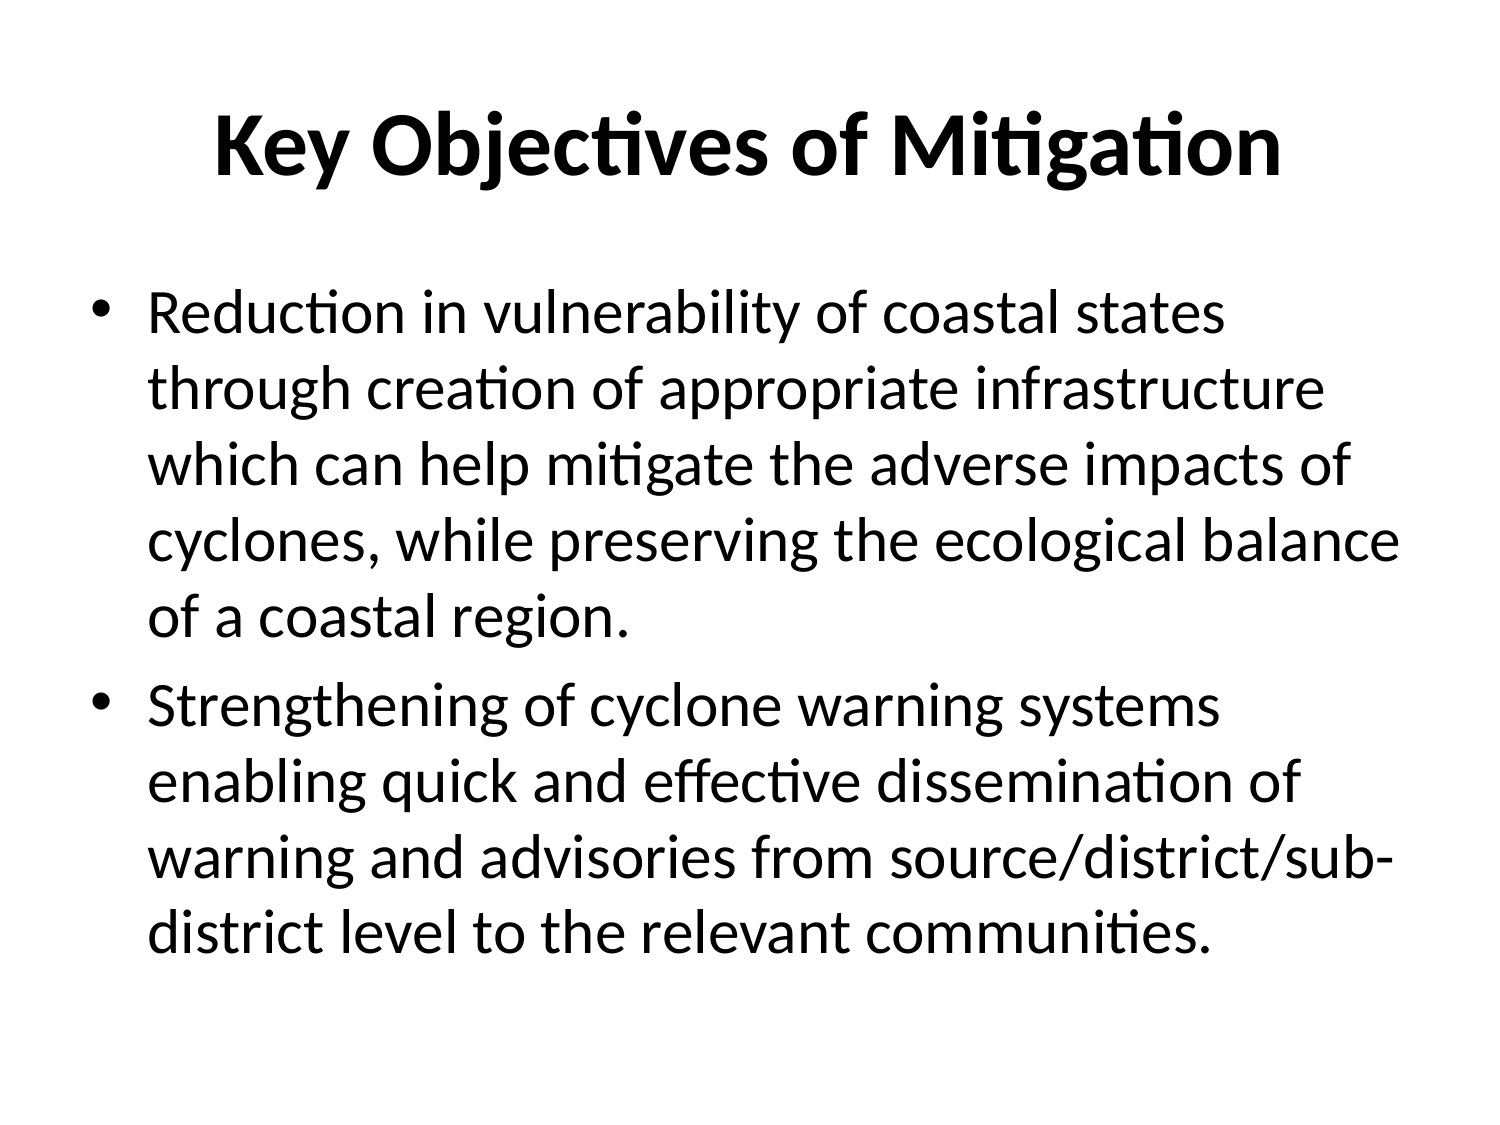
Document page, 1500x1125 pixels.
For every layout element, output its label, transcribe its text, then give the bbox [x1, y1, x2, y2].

list Reduction in vulnerability of coastal states through creation of appropriate infrastructure which can help mitigate the adverse impacts of cyclones, while preserving the ecological balance of a coastal region. Strengthening of cyclone warning systems enabling quick and effective dissemination of warning and advisories from source/district/sub-district level to the relevant communities. [75, 262, 1425, 1005]
title Key Objectives of Mitigation [75, 45, 1425, 233]
